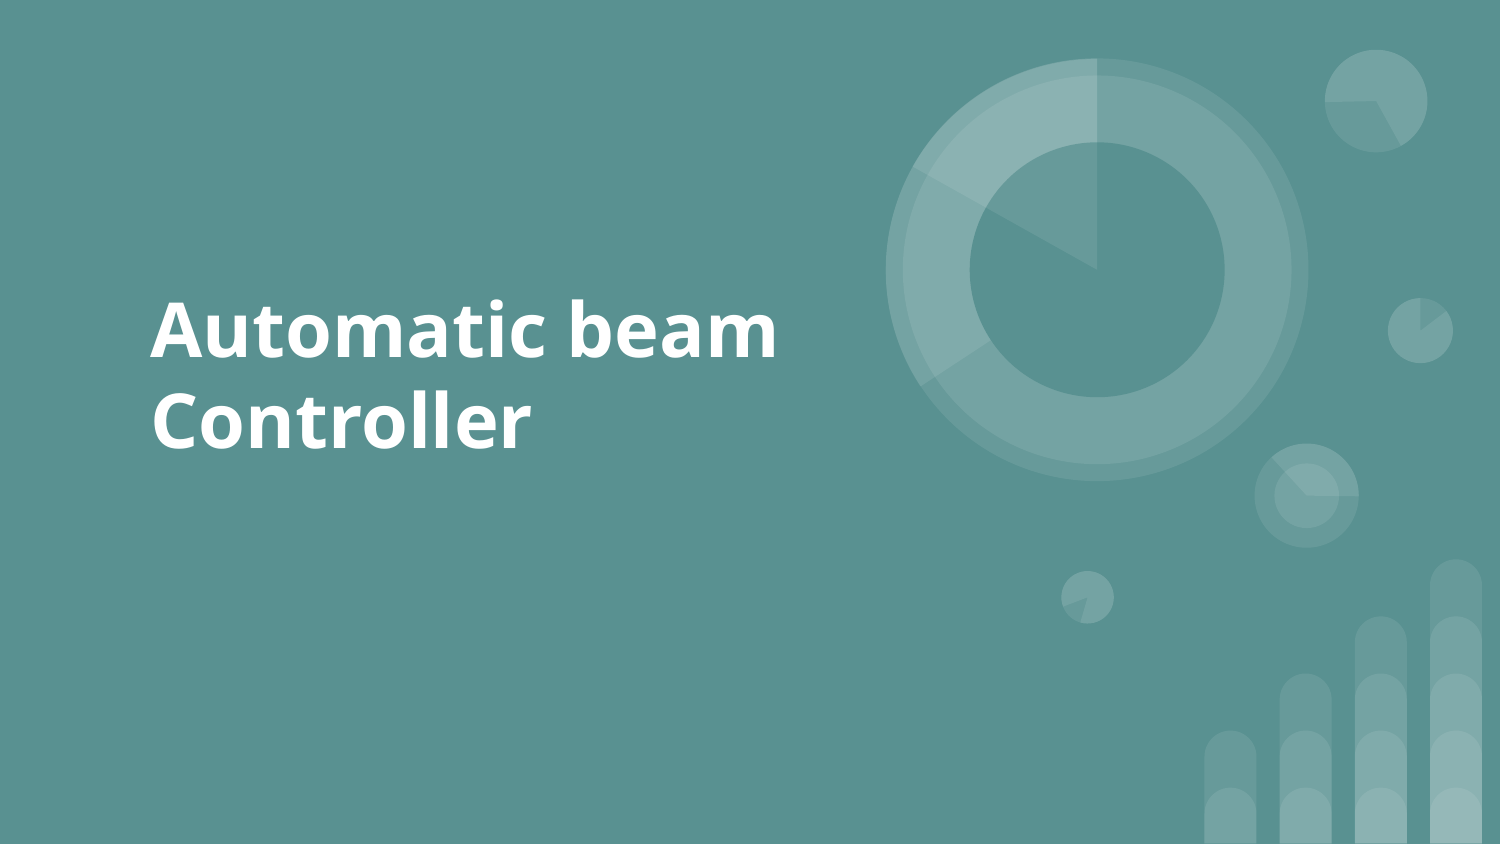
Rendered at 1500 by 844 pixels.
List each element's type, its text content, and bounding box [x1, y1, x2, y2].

title Automatic beam Controller [135, 264, 834, 572]
